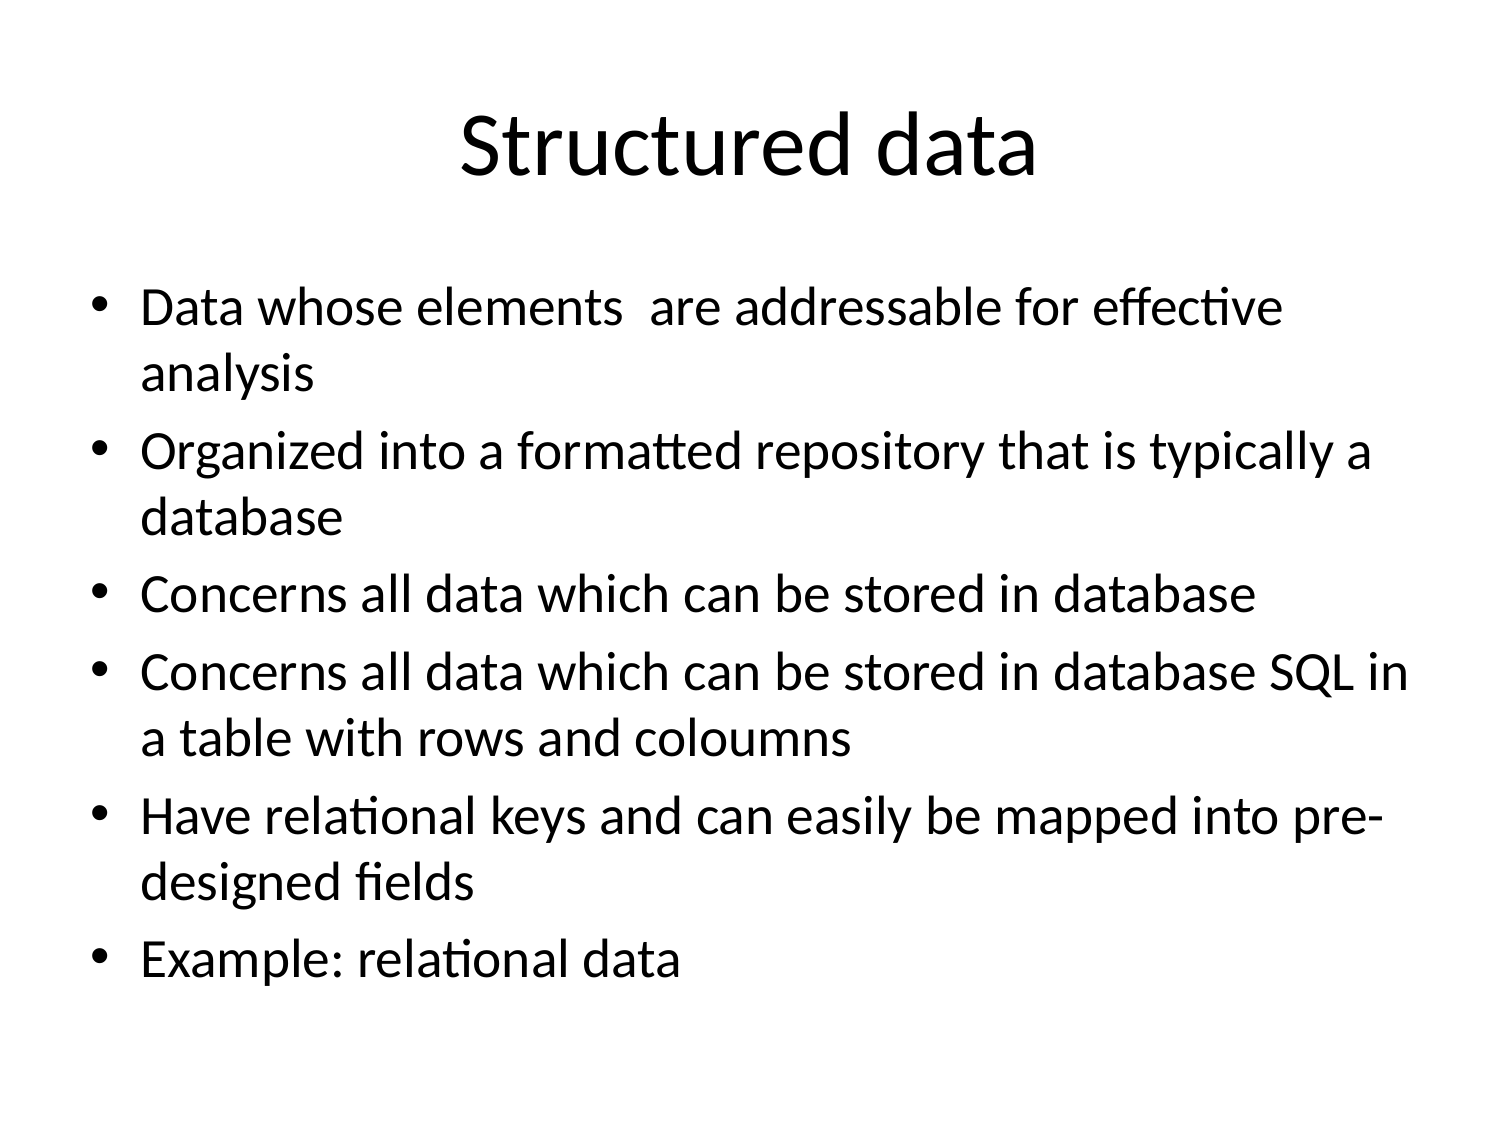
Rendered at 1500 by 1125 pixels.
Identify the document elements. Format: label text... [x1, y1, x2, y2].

list Data whose elements are addressable for effective analysis Organized into a formatted repository that is typically a database Concerns all data which can be stored in database Concerns all data which can be stored in database SQL in a table with rows and coloumns Have relational keys and can easily be mapped into pre-designed fields Example: relational data [75, 262, 1425, 1005]
title Structured data [75, 45, 1425, 233]
